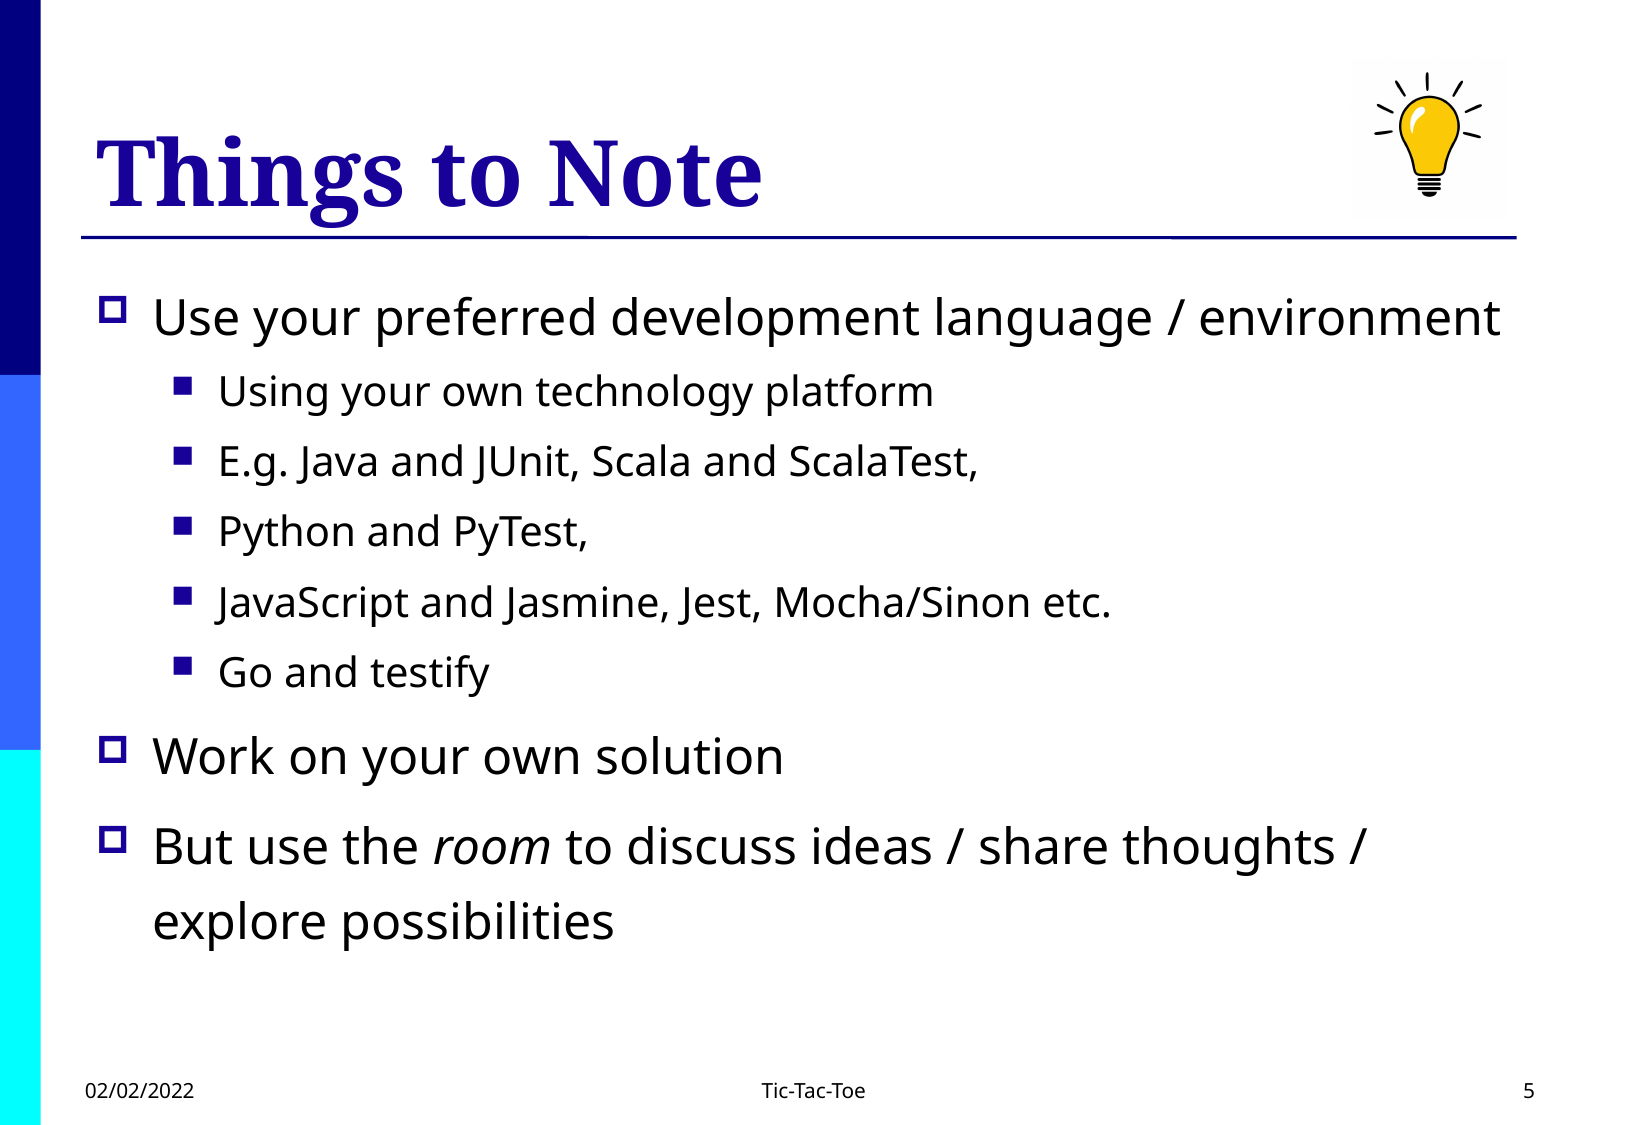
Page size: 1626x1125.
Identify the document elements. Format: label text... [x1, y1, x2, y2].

picture [1350, 58, 1508, 220]
slide_number 5 [1170, 1070, 1550, 1125]
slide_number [70, 1070, 450, 1125]
title Things to Note [81, 45, 1544, 233]
list Use your preferred development language / environment Using your own technology platform E.g. Java and JUnit, Scala and ScalaTest, Python and PyTest, JavaScript and Jasmine, Jest, Mocha/Sinon etc. Go and testify Work on your own solution But use the room to discuss ideas / share thoughts / explore possibilities [81, 262, 1544, 1006]
footer Tic-Tac-Toe [556, 1070, 1071, 1125]
